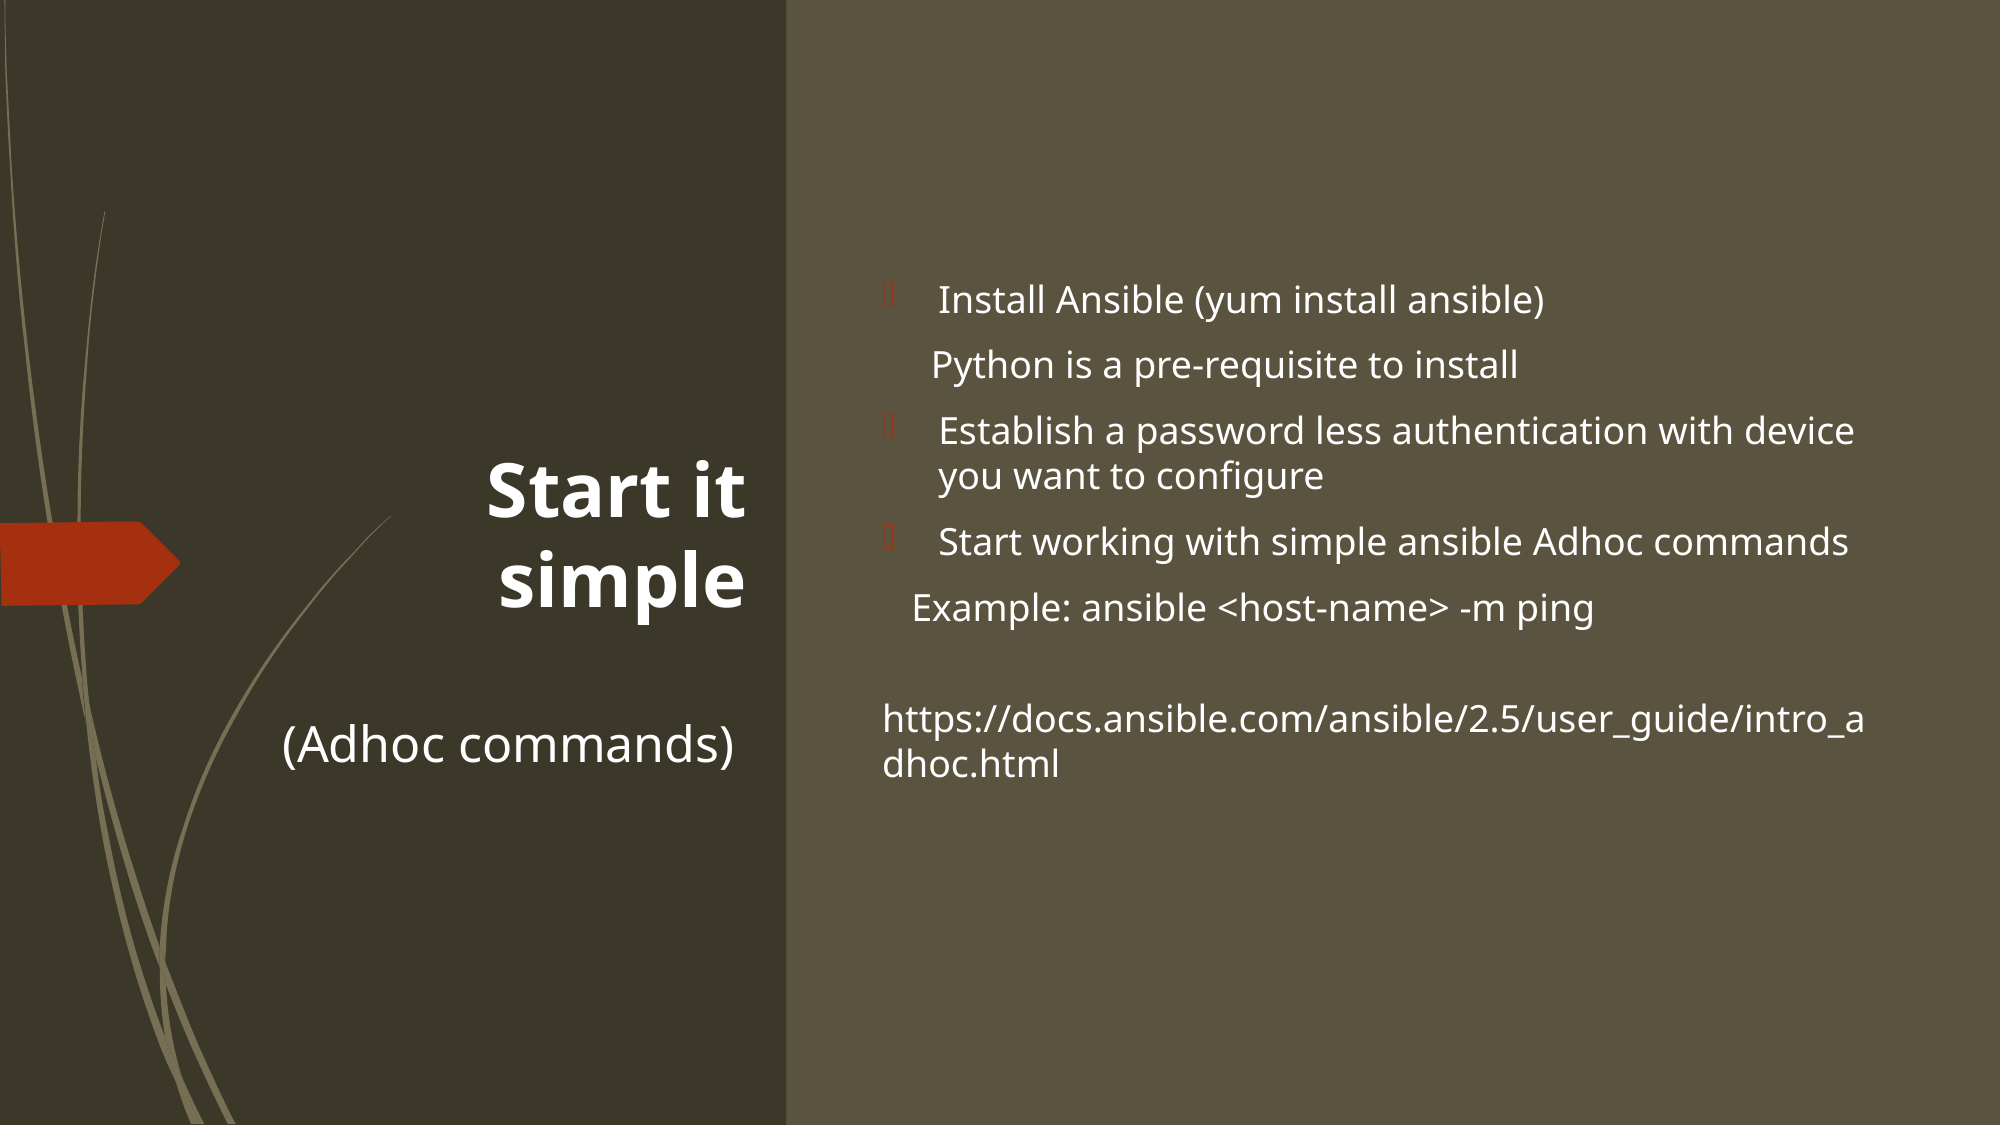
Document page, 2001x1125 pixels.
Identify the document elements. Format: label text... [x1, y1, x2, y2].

title Start it simple (Adhoc commands) [395, 179, 763, 946]
list Install Ansible (yum install ansible) Python is a pre-requisite to install Establish a password less authentication with device you want to configure Start working with simple ansible Adhoc commands Example: ansible <host-name> -m ping https://docs.ansible.com/ansible/2.5/user_guide/intro_adhoc.html [867, 179, 1888, 947]
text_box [4, 0, 392, 1125]
text_box [785, 0, 2000, 1125]
text_box [392, 0, 785, 1125]
